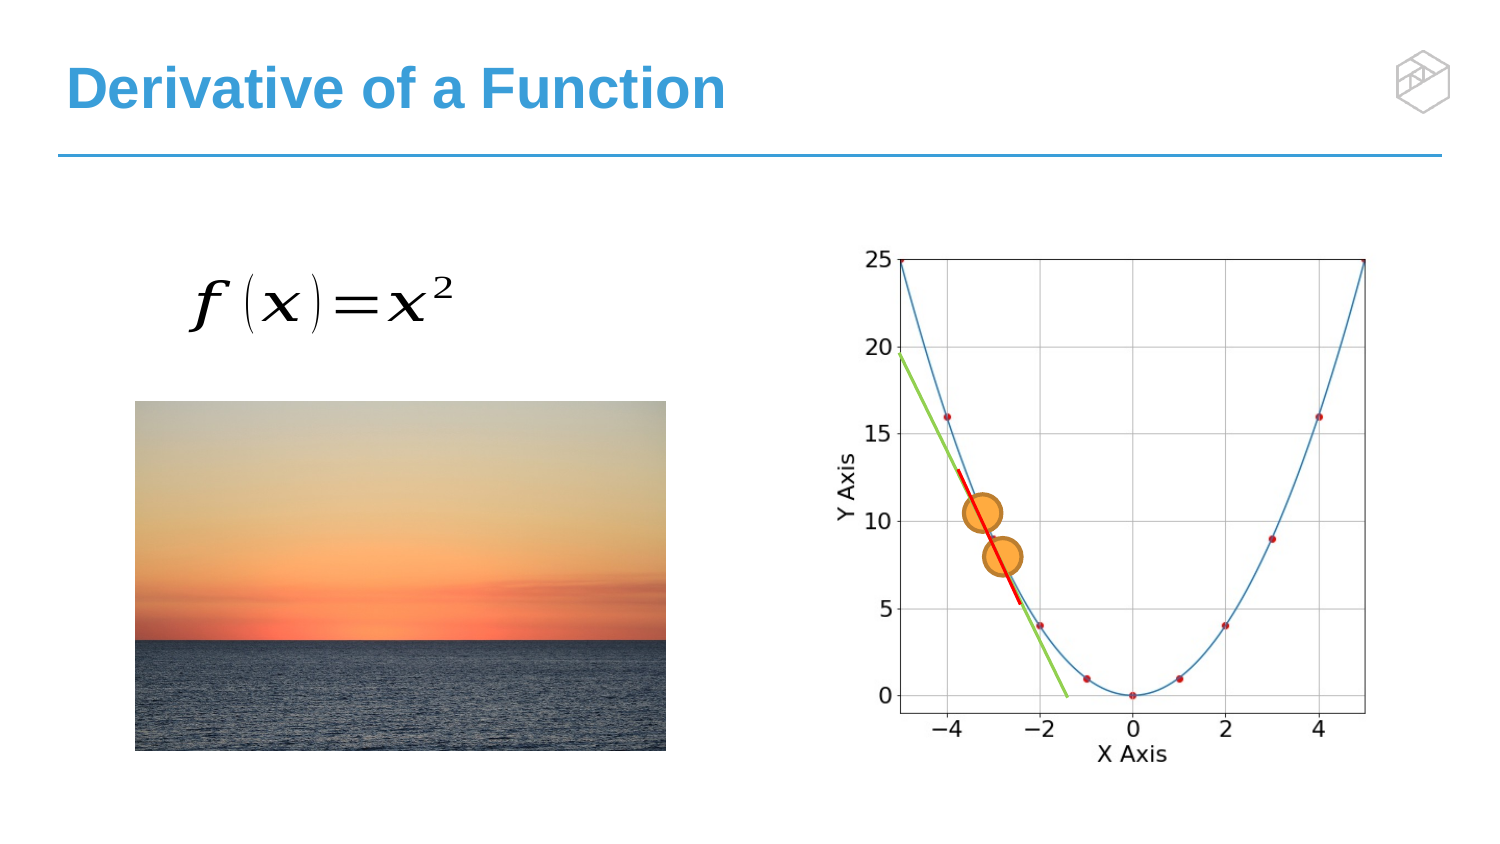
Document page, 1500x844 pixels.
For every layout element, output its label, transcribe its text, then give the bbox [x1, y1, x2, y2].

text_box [898, 352, 1068, 698]
picture [1396, 49, 1451, 114]
picture [134, 401, 666, 752]
picture [824, 187, 1426, 788]
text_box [957, 468, 1021, 605]
title Derivative of a Function [51, 35, 1135, 130]
